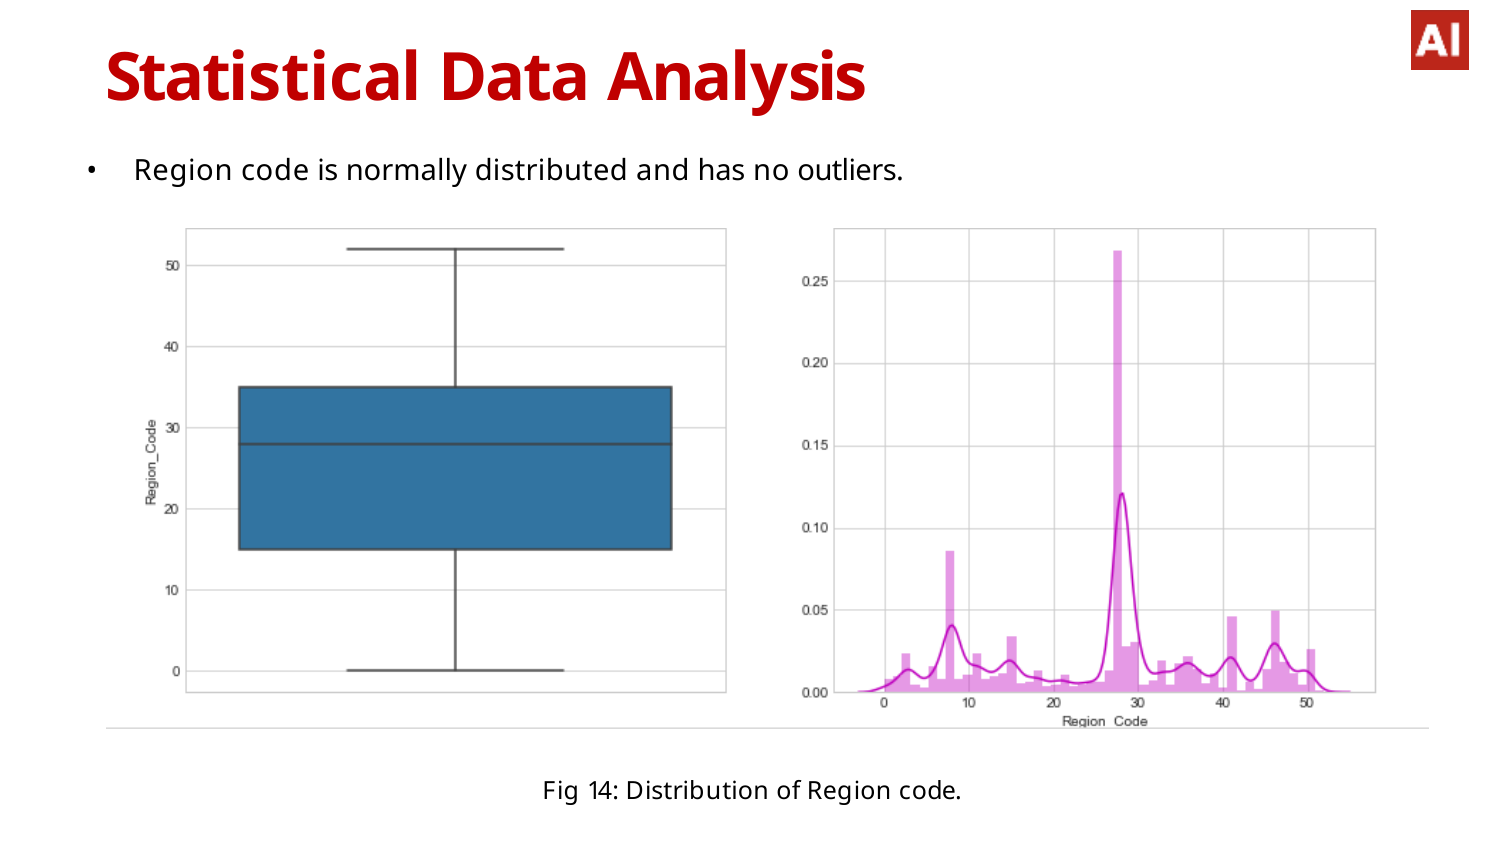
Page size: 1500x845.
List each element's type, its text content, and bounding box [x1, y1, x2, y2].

text_box Fig 14: Distribution of Region code. [540, 772, 978, 805]
text_box Region code is normally distributed and has no outliers. [84, 149, 947, 187]
title Statistical Data Analysis [103, 31, 946, 175]
picture [1411, 10, 1469, 70]
picture [105, 227, 1429, 729]
